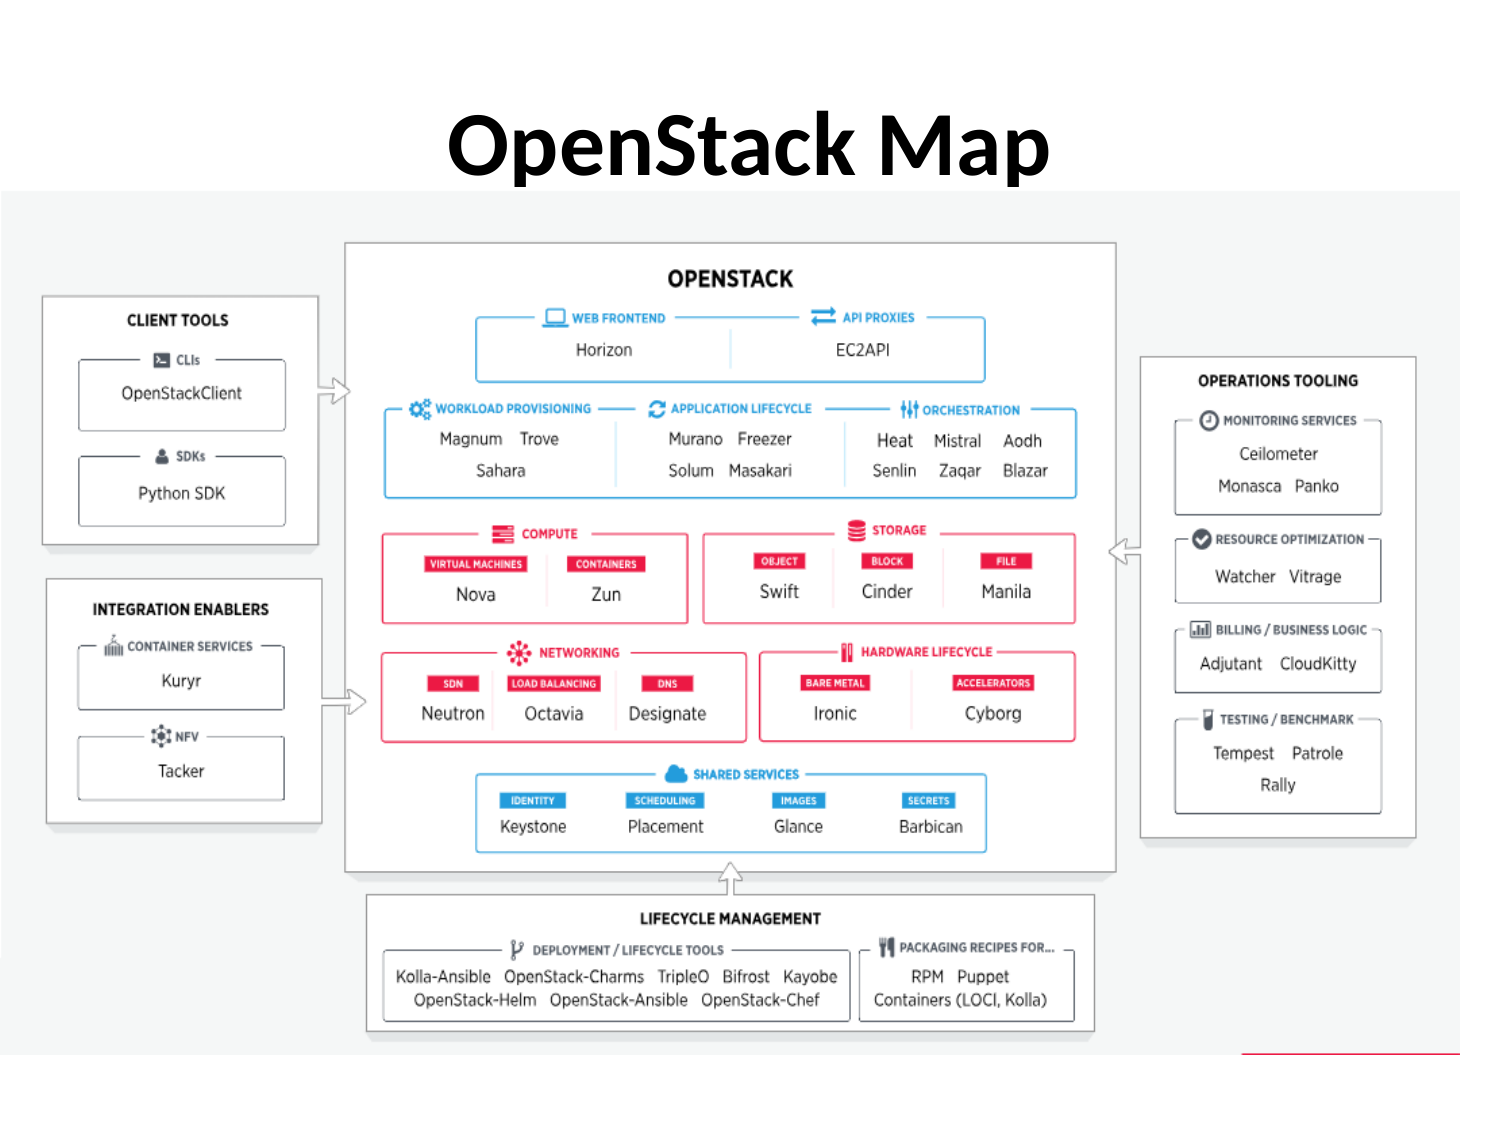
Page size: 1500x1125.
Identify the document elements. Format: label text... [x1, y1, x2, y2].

title OpenStack Map [75, 45, 1425, 185]
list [0, 187, 1460, 1055]
